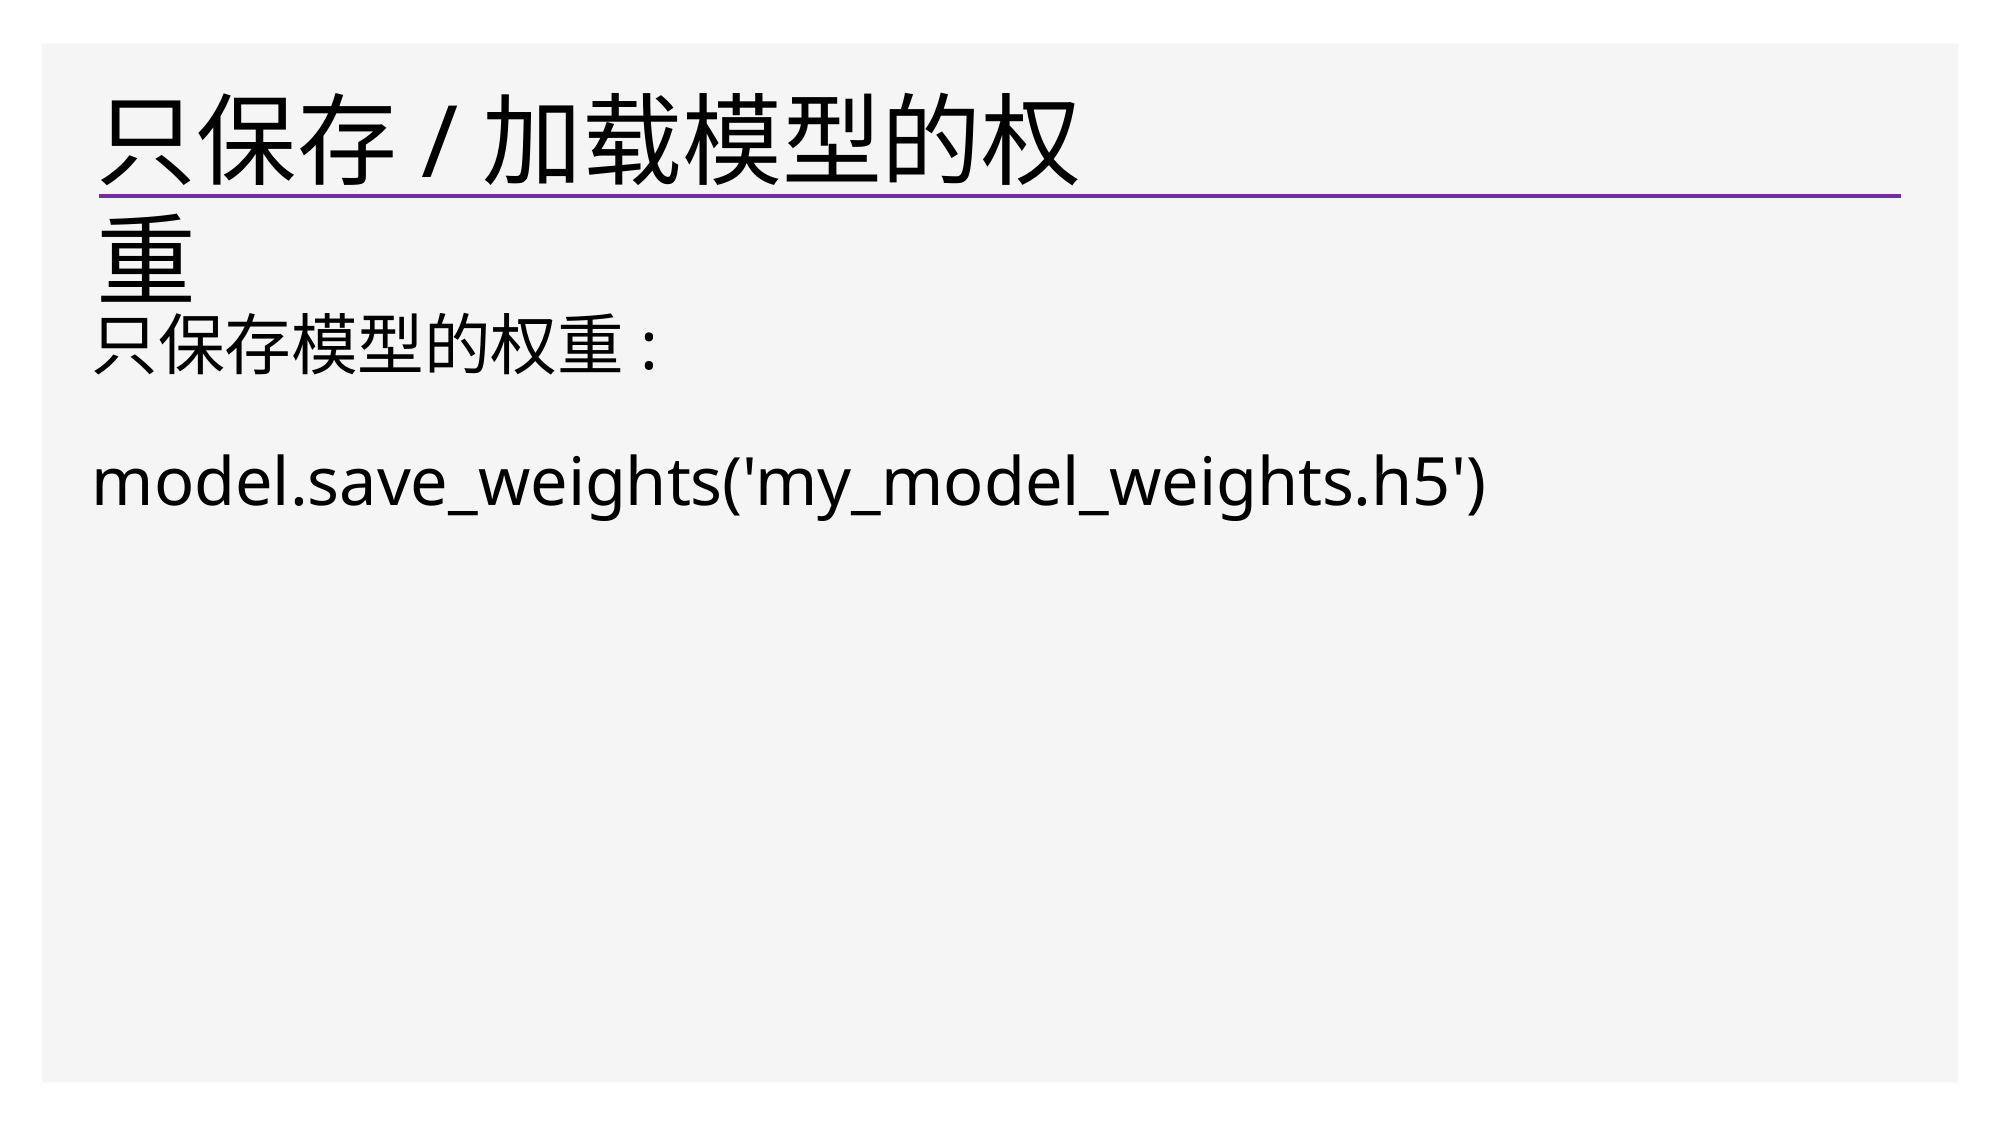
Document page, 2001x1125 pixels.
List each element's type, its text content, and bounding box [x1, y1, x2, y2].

title 只保存/加载模型的权重 [94, 75, 1143, 300]
text_box 只保存模型的权重: model.save_weights('my_model_weights.h5') [89, 300, 1513, 519]
